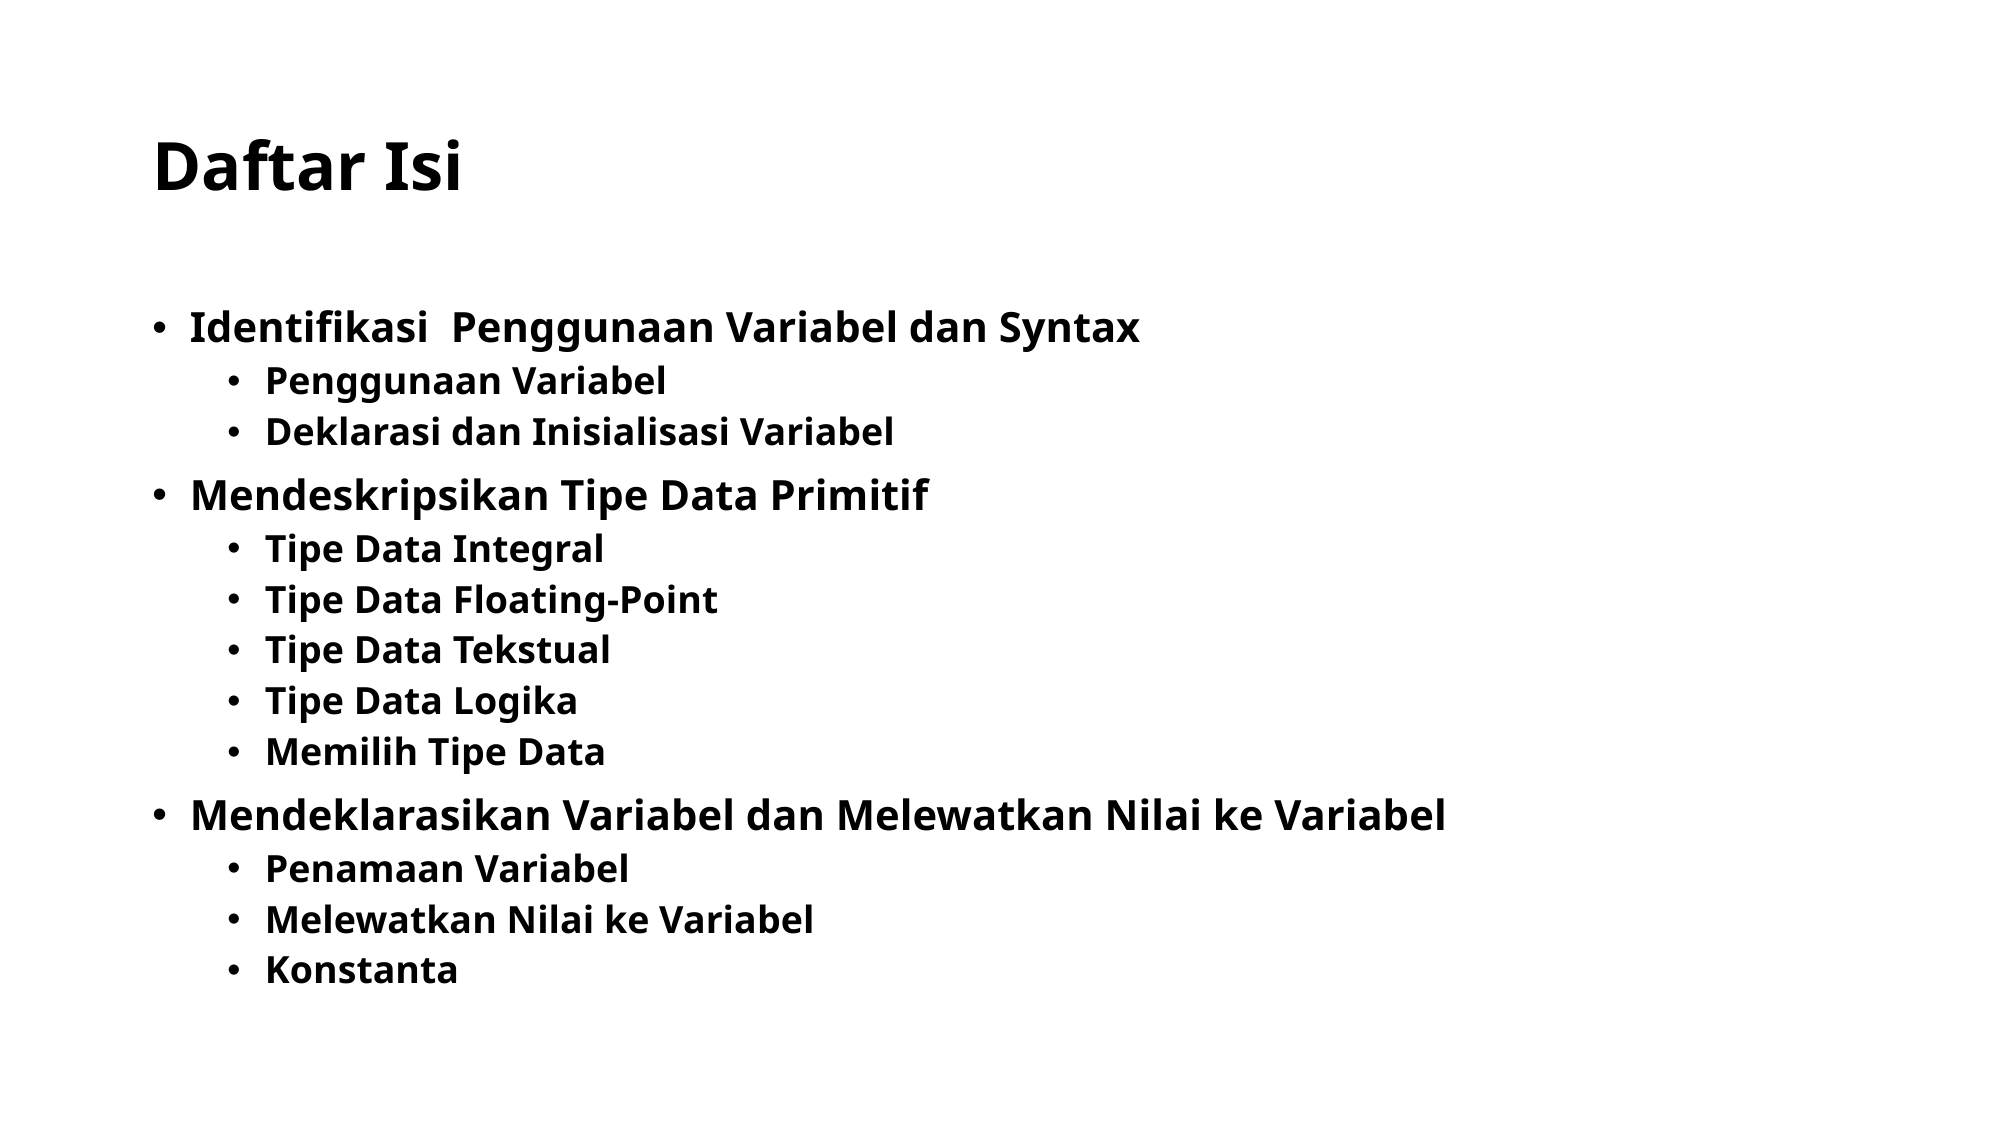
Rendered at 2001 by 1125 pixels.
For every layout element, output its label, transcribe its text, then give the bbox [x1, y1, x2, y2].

list Identifikasi Penggunaan Variabel dan Syntax Penggunaan Variabel Deklarasi dan Inisialisasi Variabel Mendeskripsikan Tipe Data Primitif Tipe Data Integral Tipe Data Floating-Point Tipe Data Tekstual Tipe Data Logika Memilih Tipe Data Mendeklarasikan Variabel dan Melewatkan Nilai ke Variabel Penamaan Variabel Melewatkan Nilai ke Variabel Konstanta [137, 299, 1863, 1014]
title Daftar Isi [137, 59, 1863, 278]
